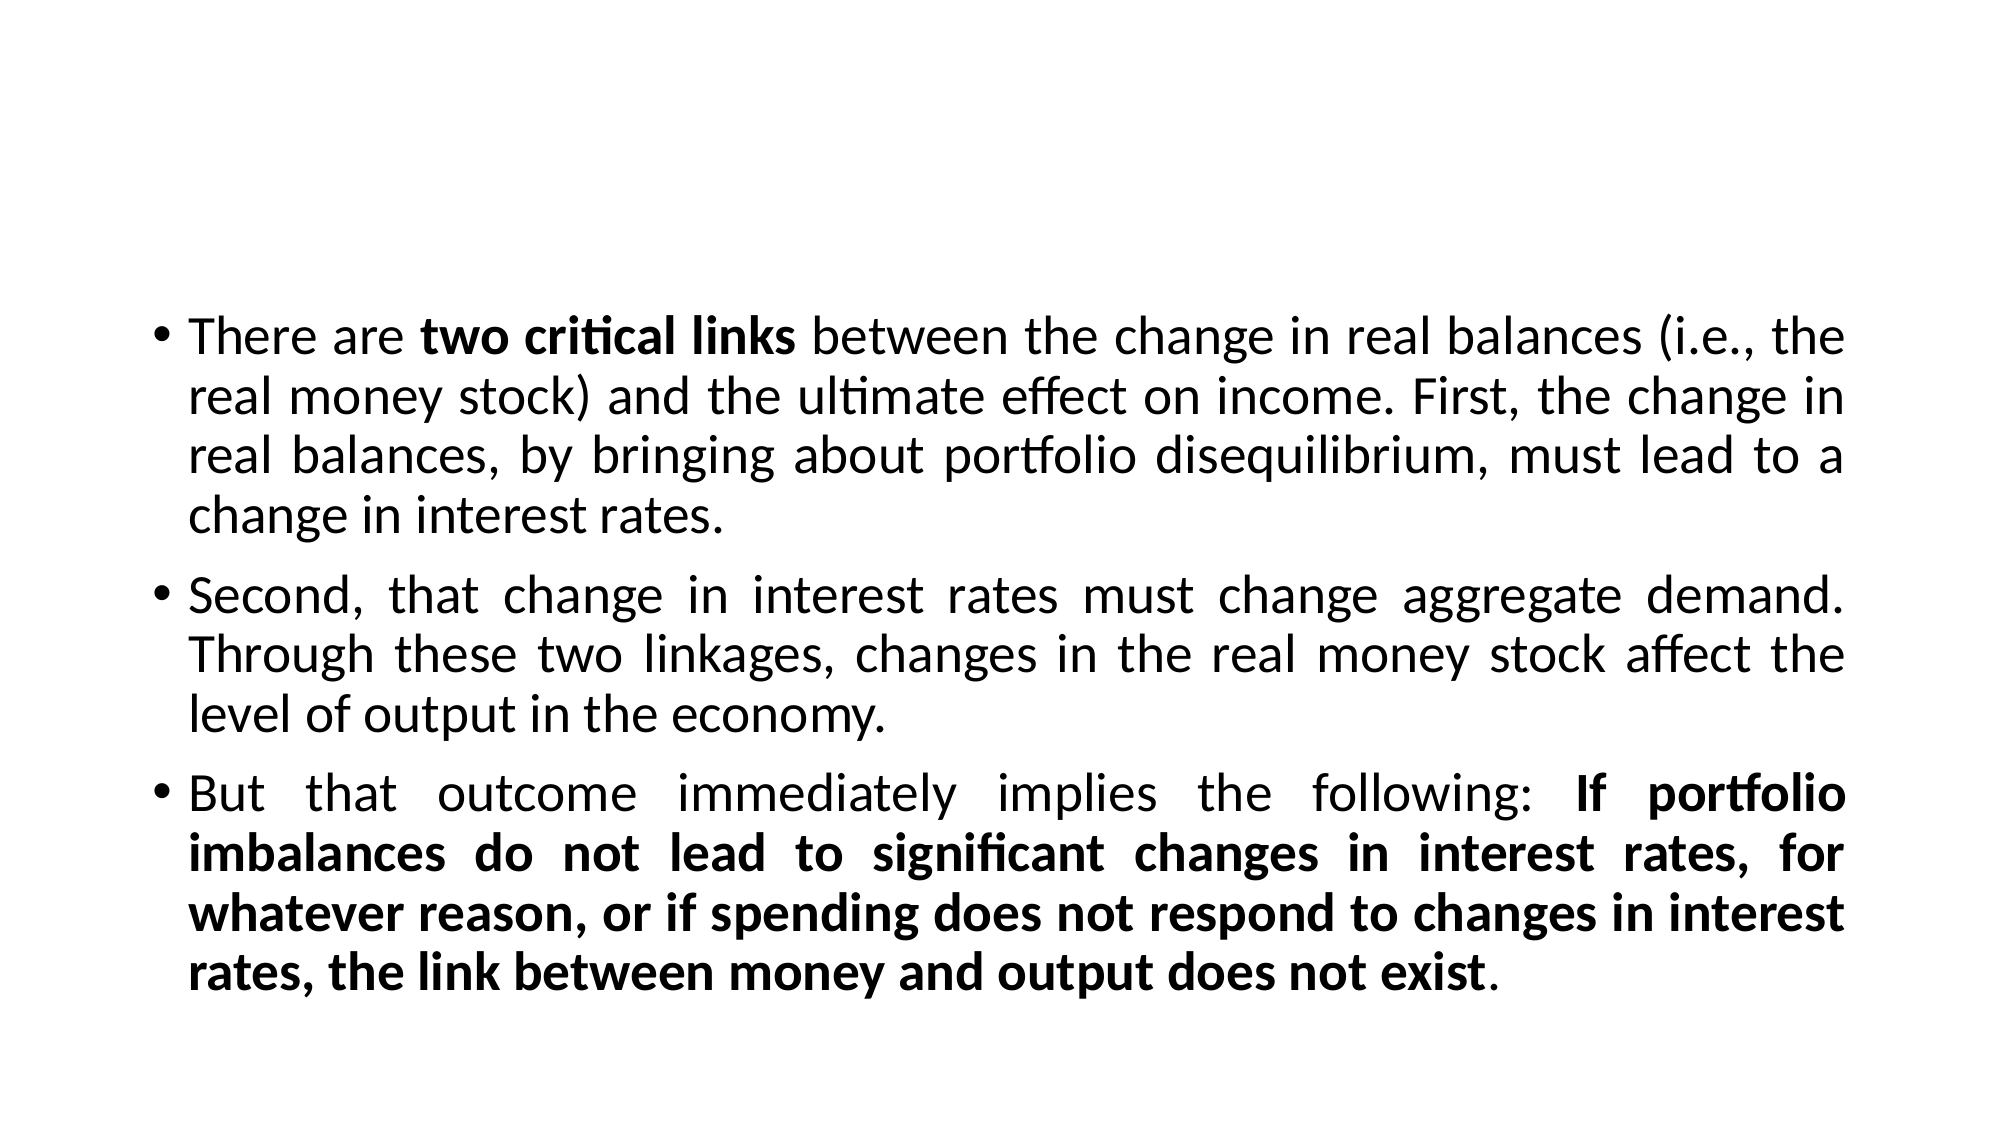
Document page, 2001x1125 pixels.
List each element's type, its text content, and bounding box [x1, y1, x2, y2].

list There are two critical links between the change in real balances (i.e., the real money stock) and the ultimate effect on income. First, the change in real balances, by bringing about portfolio disequilibrium, must lead to a change in interest rates. Second, that change in interest rates must change aggregate demand. Through these two linkages, changes in the real money stock affect the level of output in the economy. But that outcome immediately implies the following: If portfolio imbalances do not lead to significant changes in interest rates, for whatever reason, or if spending does not respond to changes in interest rates, the link between money and output does not exist. [137, 299, 1863, 1014]
